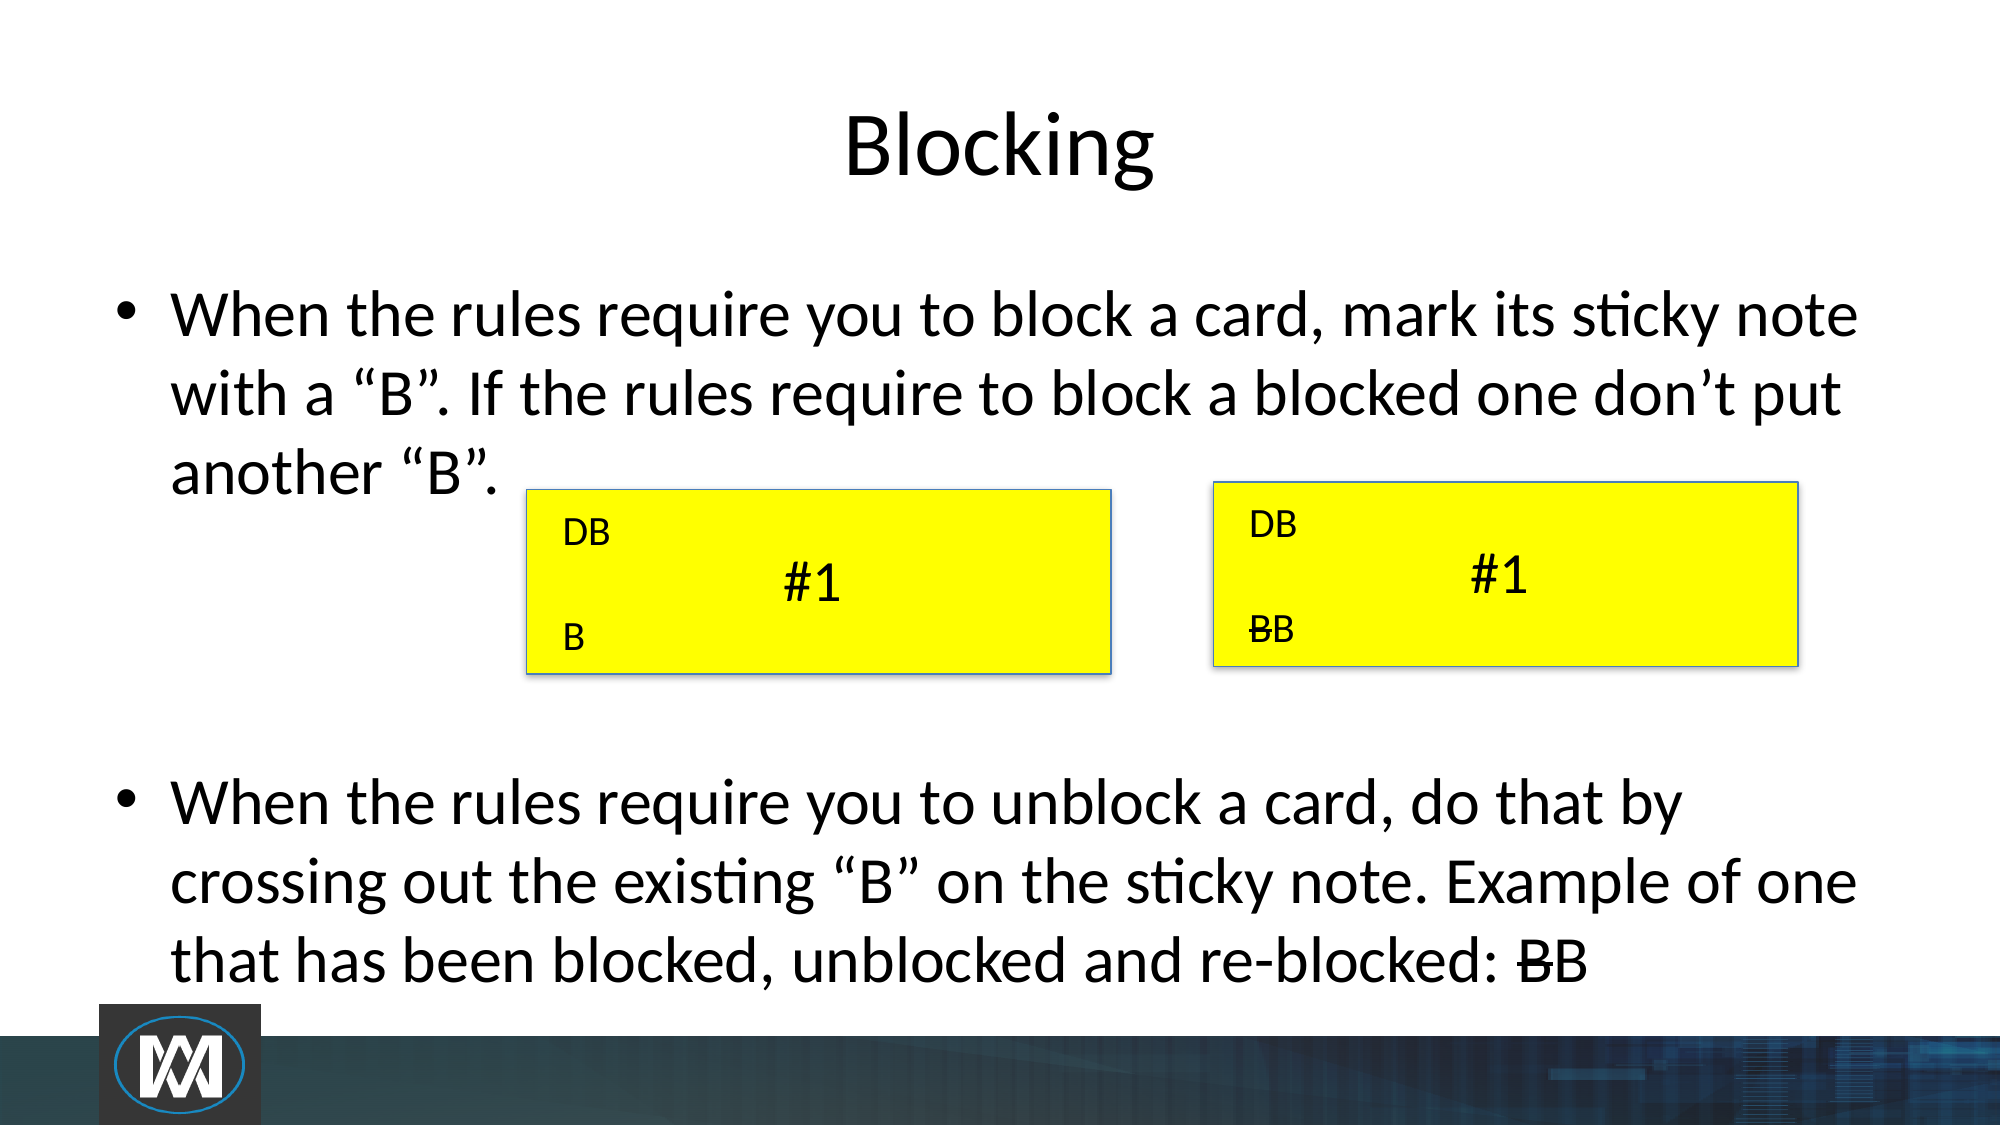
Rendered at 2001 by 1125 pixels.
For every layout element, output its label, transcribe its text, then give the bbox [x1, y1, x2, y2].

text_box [1213, 481, 1799, 667]
picture [0, 1005, 2000, 1125]
list When the rules require you to block a card, mark its sticky note with a “B”. If the rules require to block a blocked one don’t put another “B”. When the rules require you to unblock a card, do that by crossing out the existing “B” on the sticky note. Example of one that has been blocked, unblocked and re-blocked: BB [99, 262, 1900, 1005]
title Blocking [99, 45, 1900, 233]
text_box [526, 489, 1112, 675]
